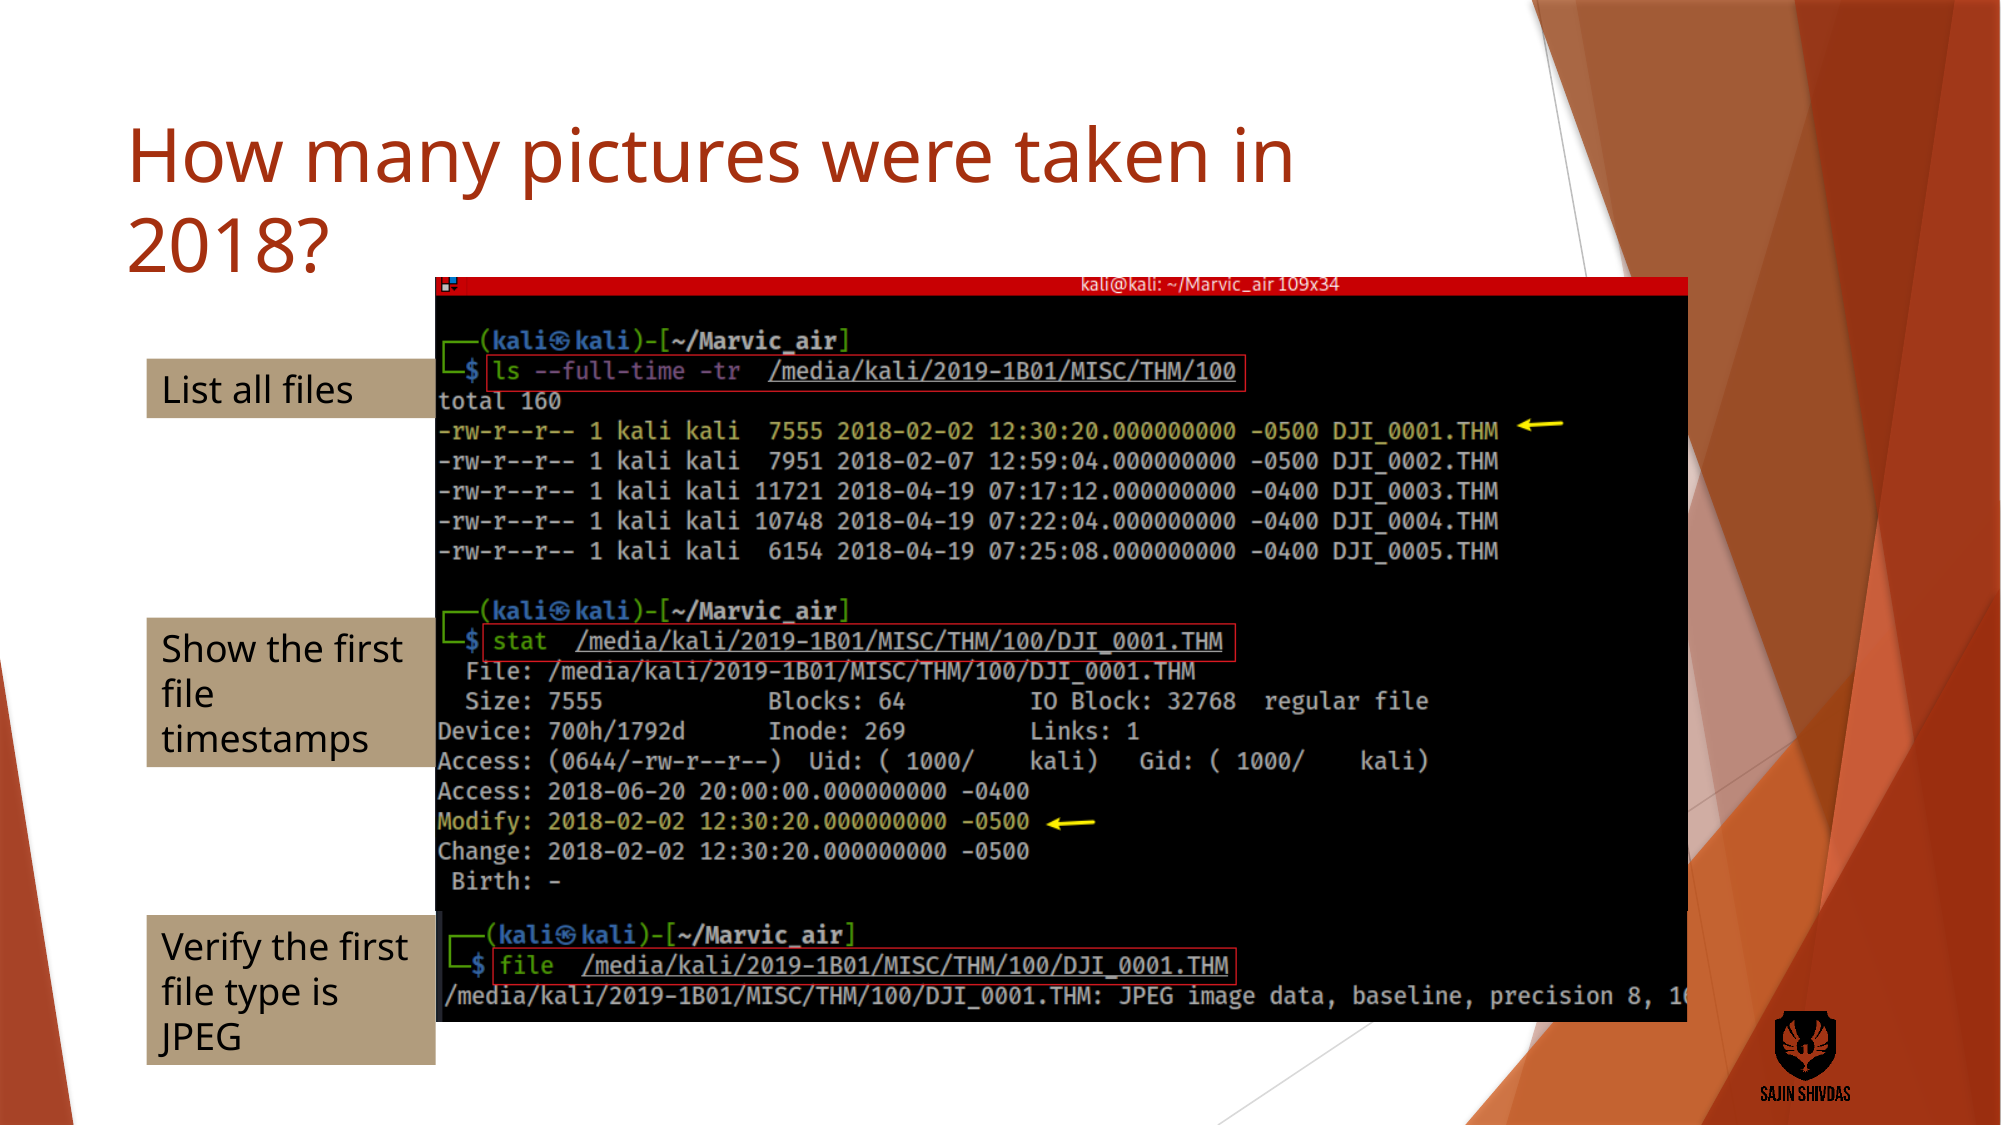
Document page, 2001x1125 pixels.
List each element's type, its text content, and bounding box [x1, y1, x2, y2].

picture [1750, 1001, 1863, 1113]
title How many pictures were taken in 2018? [111, 99, 1522, 317]
text_box Show the first file timestamps [146, 617, 430, 768]
text_box List all files [146, 358, 430, 419]
text_box Verify the first file type is JPEG [146, 915, 436, 1065]
picture [435, 276, 1688, 1022]
